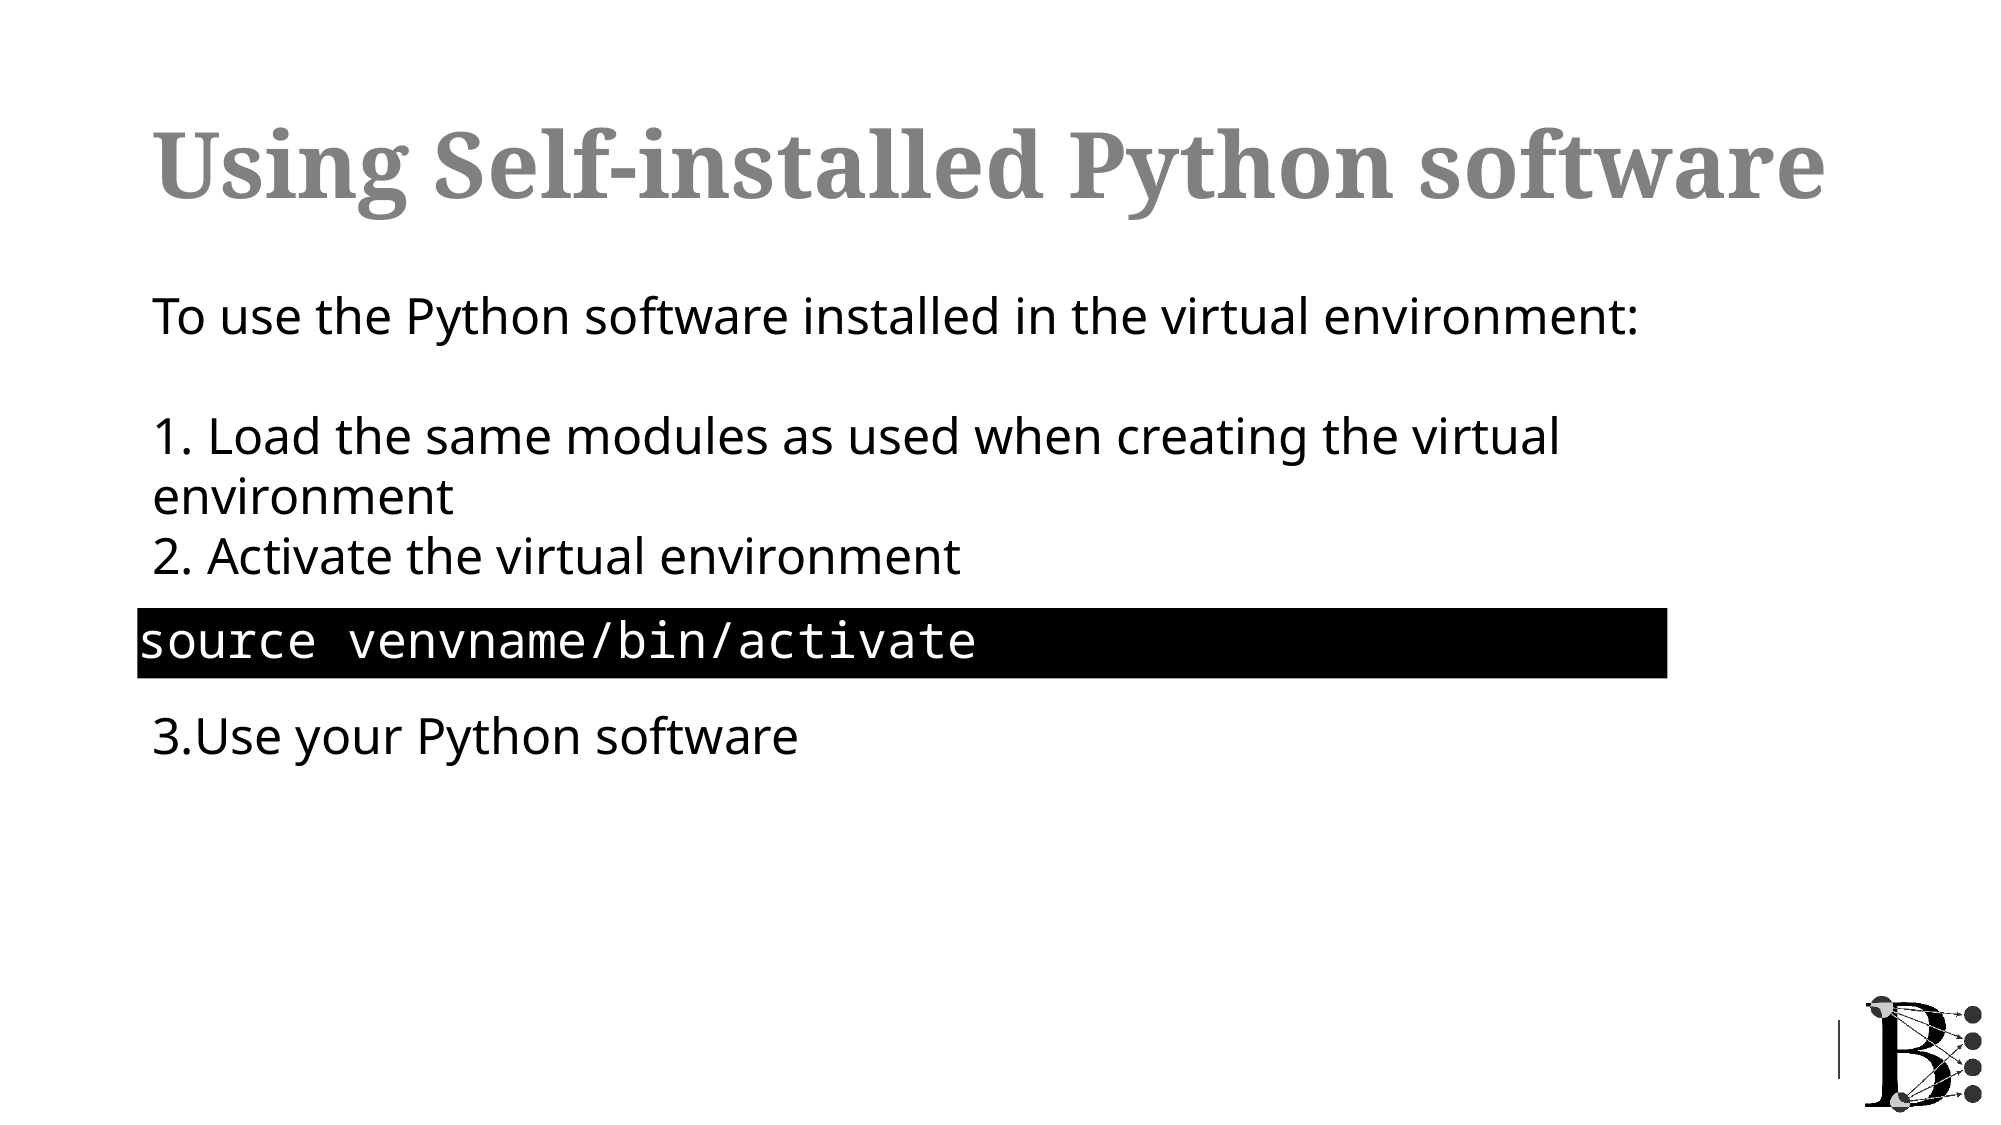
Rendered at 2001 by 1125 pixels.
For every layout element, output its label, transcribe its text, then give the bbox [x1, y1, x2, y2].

text_box To use the Python software installed in the virtual environment: Load the same modules as used when creating the virtual environment Activate the virtual environment Use your Python software [137, 679, 1668, 892]
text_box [1838, 981, 1997, 1125]
text_box source venvname/bin/activate [137, 608, 1668, 679]
title Using Self-installed Python software [137, 59, 1863, 278]
text_box To use the Python software installed in the virtual environment: Load the same modules as used when creating the virtual environment Activate the virtual environment Use your Python software [137, 277, 1668, 608]
